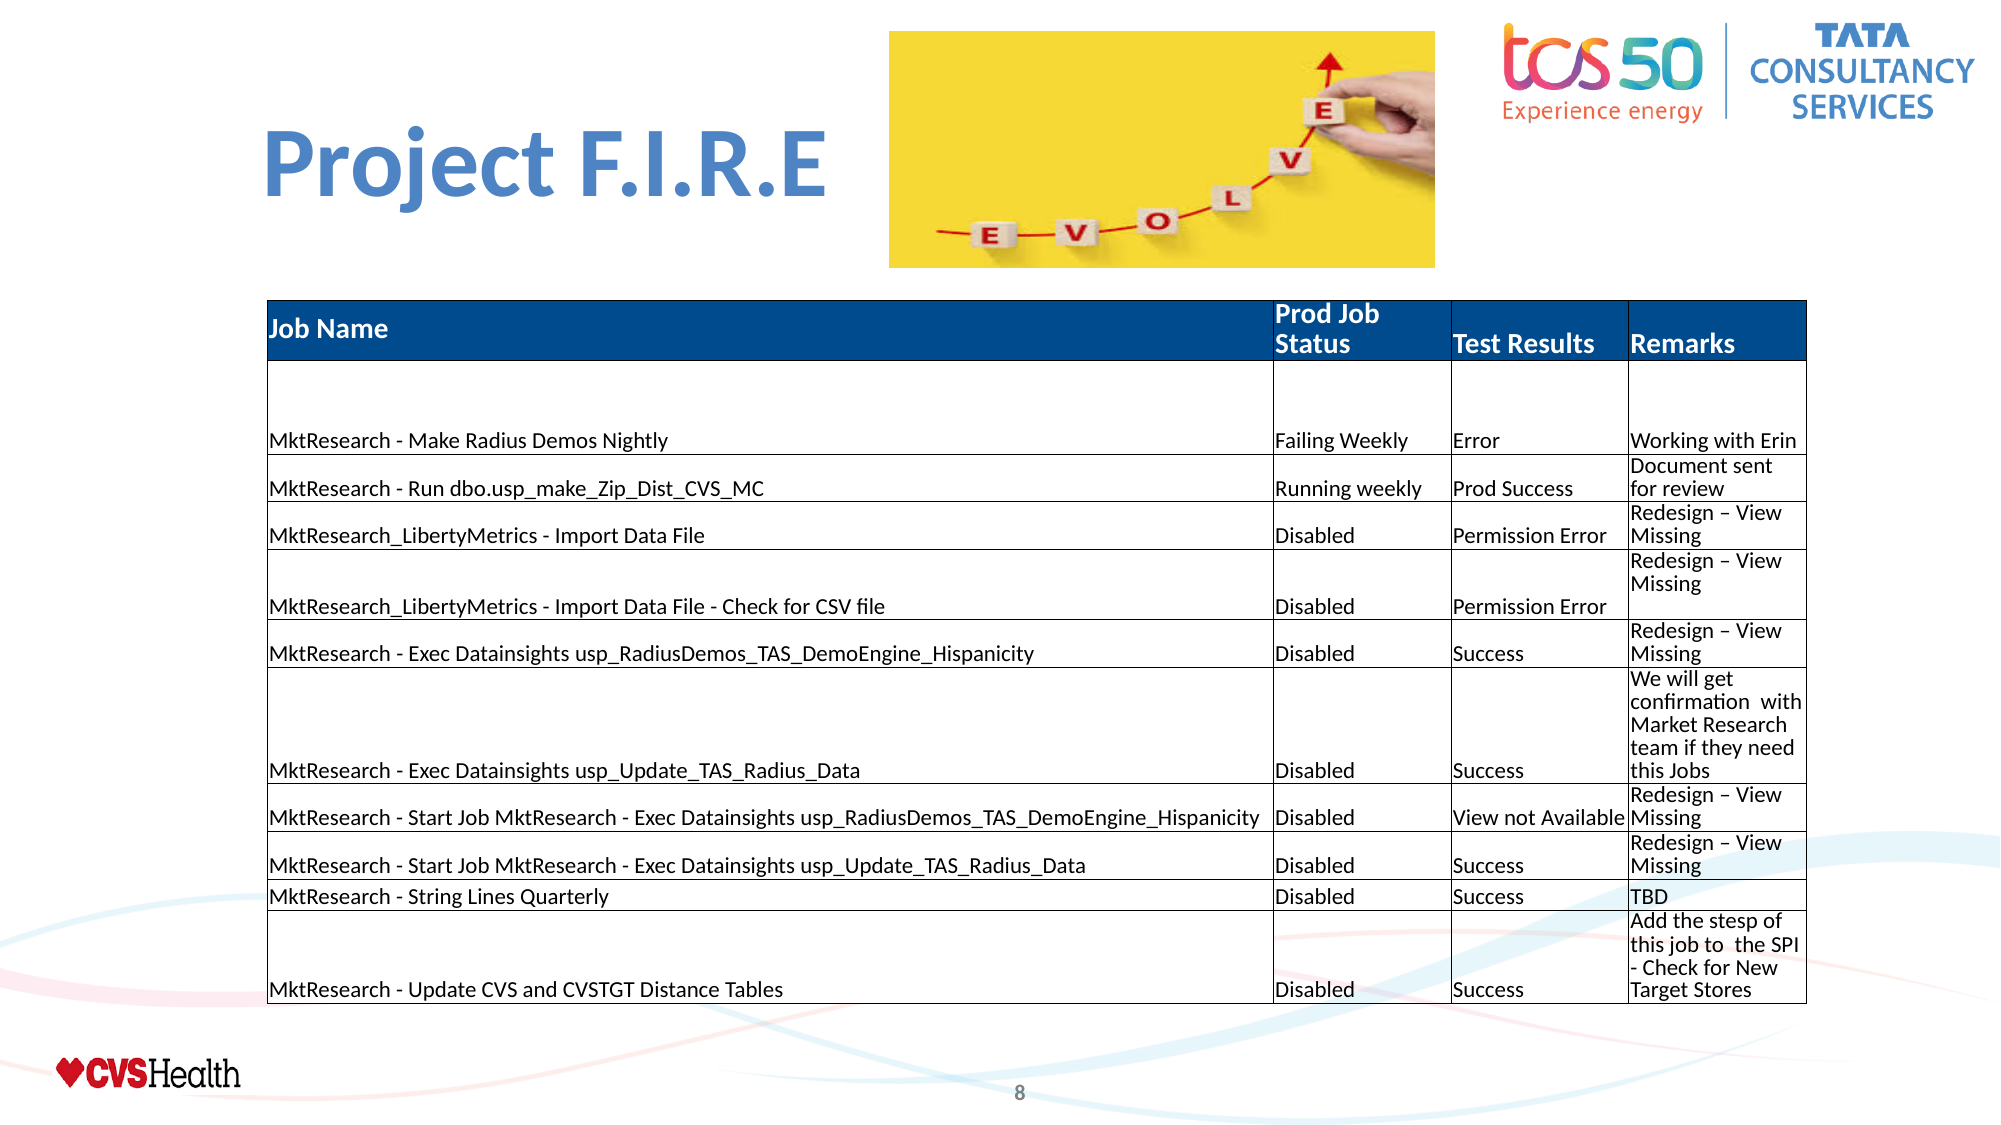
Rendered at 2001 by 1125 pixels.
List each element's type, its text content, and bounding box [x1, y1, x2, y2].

table_cell Disabled [1274, 668, 1451, 783]
table_header Remarks [1629, 301, 1806, 360]
table_cell Permission Error [1452, 502, 1628, 549]
table_cell MktResearch_LibertyMetrics - Import Data File [268, 502, 1273, 549]
table_cell Success [1452, 880, 1628, 910]
table_cell Redesign – View Missing [1629, 832, 1806, 879]
table_cell TBD [1629, 880, 1806, 910]
table_cell Disabled [1274, 502, 1451, 549]
table_cell Redesign – View Missing [1629, 620, 1806, 667]
table_cell MktResearch - Exec Datainsights usp_RadiusDemos_TAS_DemoEngine_Hispanicity [268, 620, 1273, 667]
table_header Test Results [1452, 301, 1628, 360]
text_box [247, 0, 1436, 316]
table_cell Running weekly [1274, 455, 1451, 501]
table_cell Disabled [1274, 620, 1451, 667]
table_cell We will get confirmation with Market Research team if they need this Jobs [1629, 668, 1806, 783]
table_cell Permission Error [1452, 550, 1628, 619]
table_header Job Name [268, 323, 1273, 360]
table_cell Redesign – View Missing [1629, 550, 1806, 619]
table_cell Disabled [1274, 880, 1451, 910]
table_cell MktResearch - Update CVS and CVSTGT Distance Tables [268, 911, 1273, 1003]
table_cell MktResearch - Run dbo.usp_make_Zip_Dist_CVS_MC [268, 455, 1273, 501]
table_cell Redesign – View Missing [1629, 502, 1806, 549]
table_cell MktResearch - Exec Datainsights usp_Update_TAS_Radius_Data [268, 668, 1273, 783]
table_cell Working with Erin [1629, 361, 1806, 454]
table_cell Success [1452, 620, 1628, 667]
table_cell Disabled [1274, 911, 1451, 1003]
table_cell View not Available [1452, 784, 1628, 831]
table_cell Error [1452, 361, 1628, 454]
table_cell Failing Weekly [1274, 361, 1451, 454]
table_cell MktResearch - Start Job MktResearch - Exec Datainsights usp_Update_TAS_Radius_Data [268, 832, 1273, 879]
picture [1480, 0, 1998, 142]
table_cell Success [1452, 668, 1628, 783]
table_cell Prod Success [1452, 455, 1628, 501]
table_header Prod Job Status [1274, 301, 1451, 360]
table_cell MktResearch_LibertyMetrics - Import Data File - Check for CSV file [268, 550, 1273, 619]
table_cell Disabled [1274, 784, 1451, 831]
picture [0, 831, 2000, 1125]
table_cell Document sent for review [1629, 455, 1806, 501]
table_cell Redesign – View Missing [1629, 784, 1806, 831]
table_cell Disabled [1274, 550, 1451, 619]
table_cell Disabled [1274, 832, 1451, 879]
table_cell Success [1452, 911, 1628, 1003]
table_cell MktResearch - Start Job MktResearch - Exec Datainsights usp_RadiusDemos_TAS_DemoEngine_Hispanicity [268, 784, 1273, 831]
table_cell MktResearch - Make Radius Demos Nightly [268, 361, 1273, 454]
table_cell Add the stesp of this job to the SPI - Check for New Target Stores [1629, 911, 1806, 1003]
table_cell MktResearch - String Lines Quarterly [268, 880, 1273, 910]
table_cell Success [1452, 832, 1628, 879]
